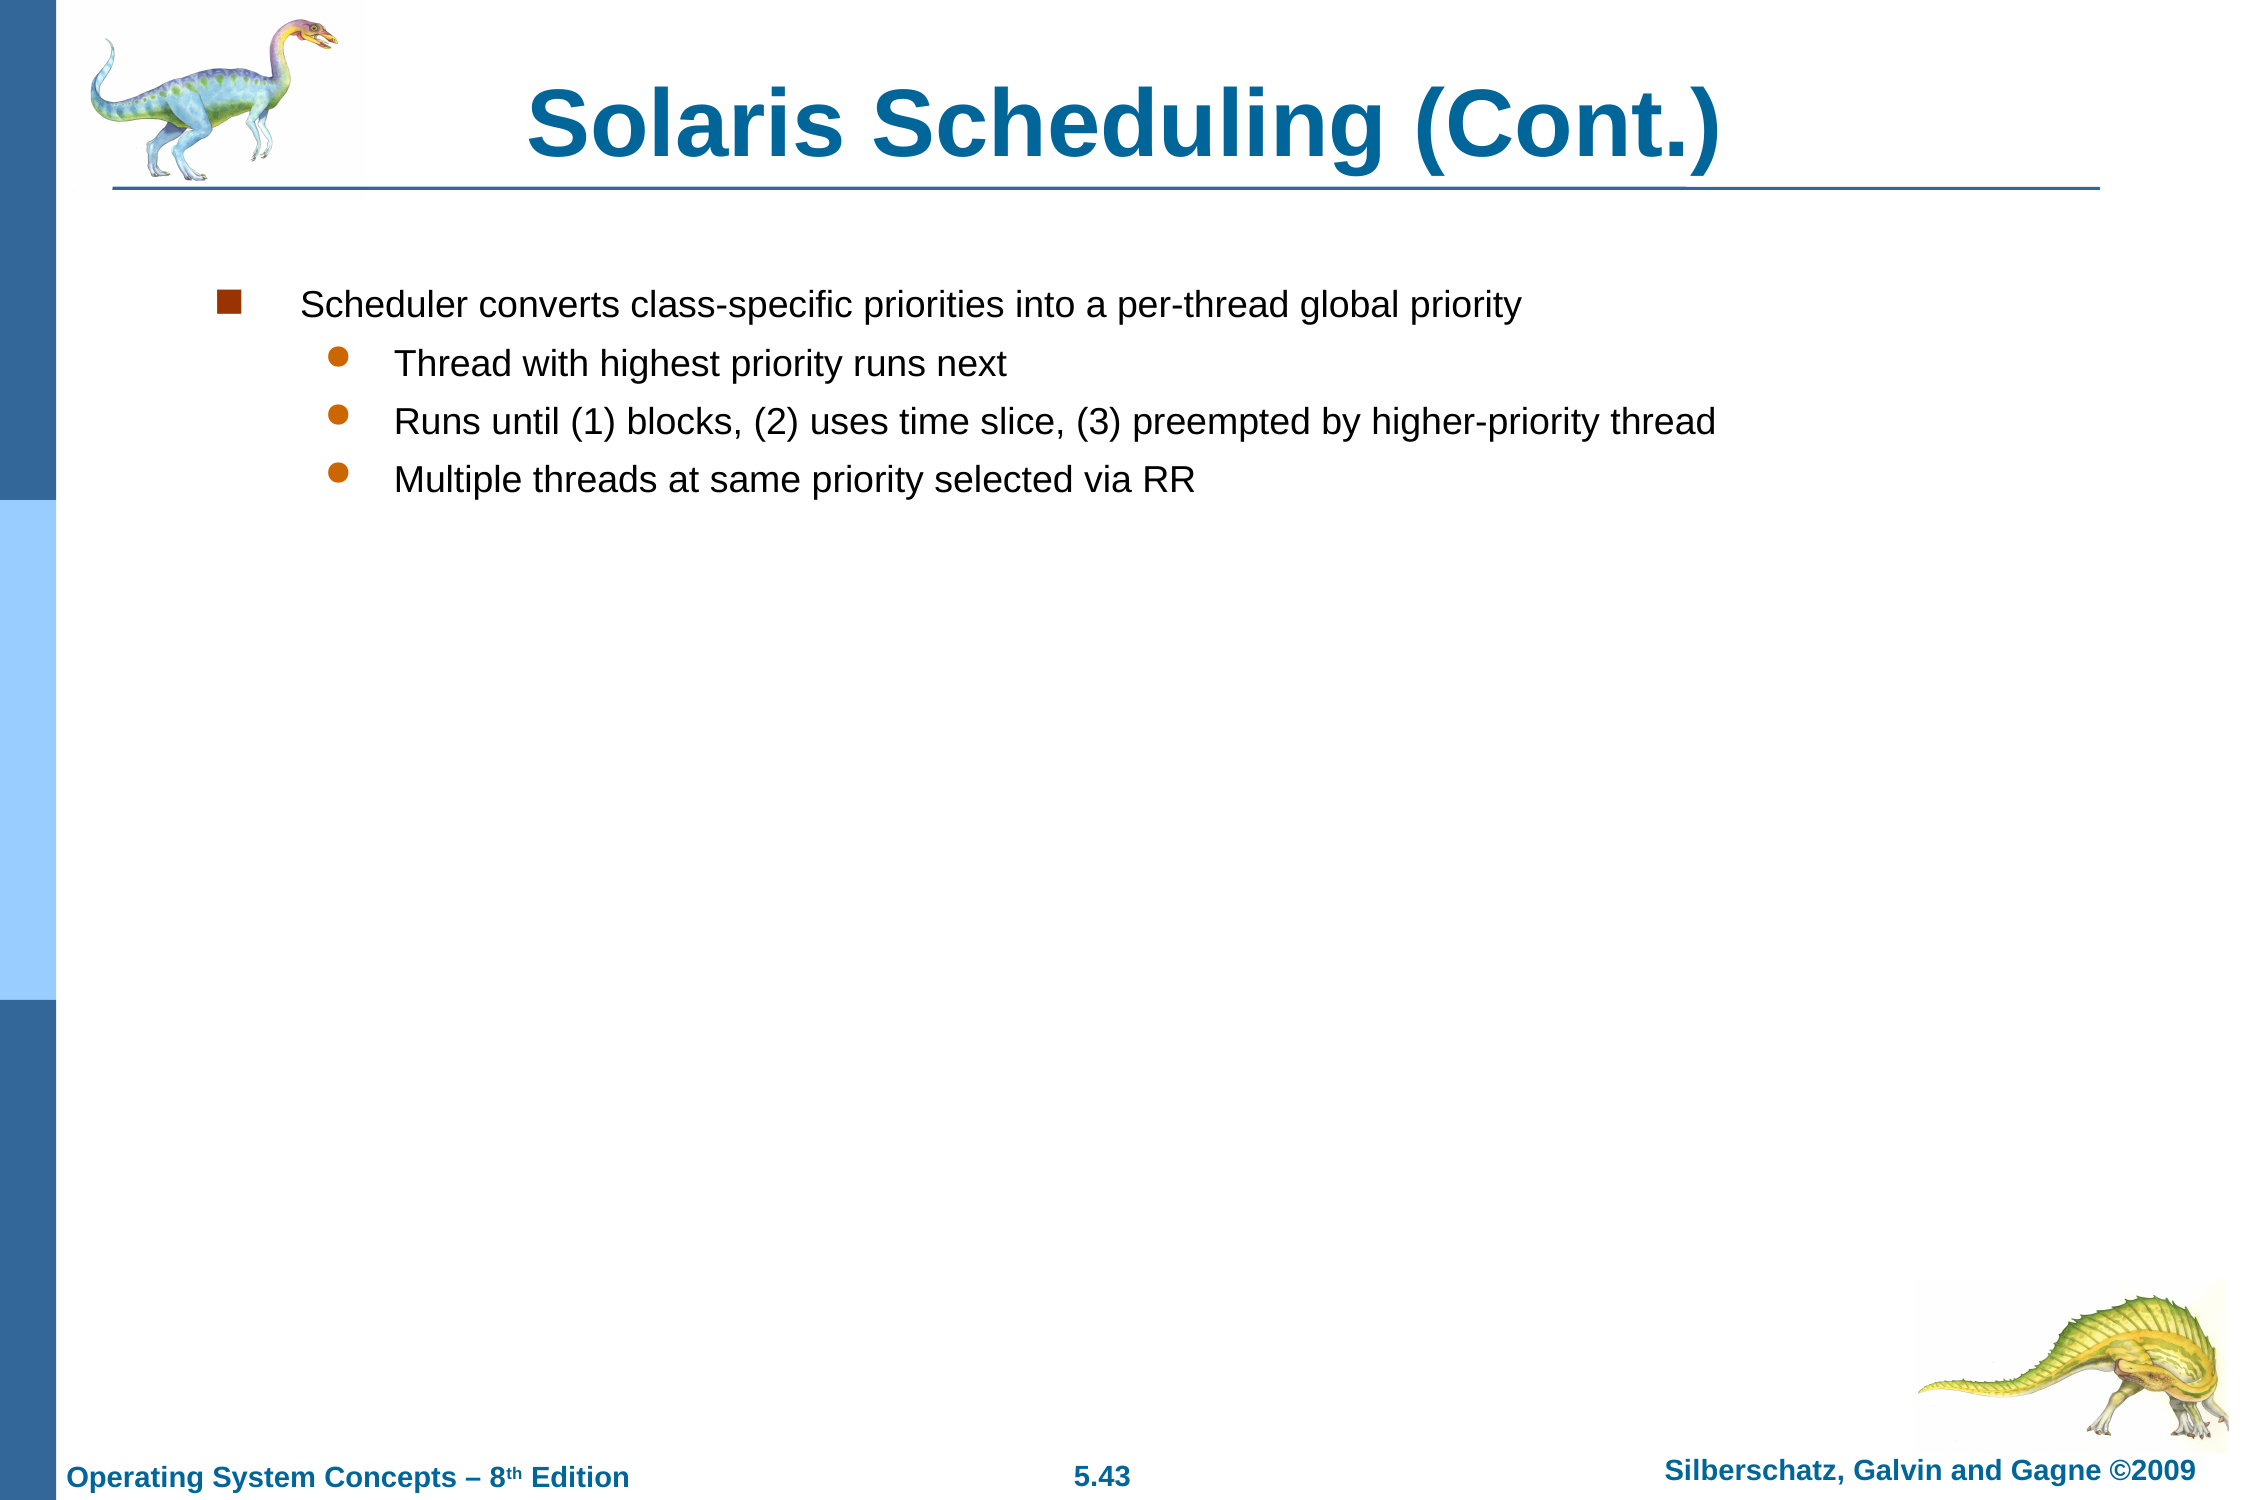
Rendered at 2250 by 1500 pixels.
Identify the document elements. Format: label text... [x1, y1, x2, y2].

picture [70, 0, 365, 199]
list Scheduler converts class-specific priorities into a per-thread global priority Thread with highest priority runs next Runs until (1) blocks, (2) uses time slice, (3) preempted by higher-priority thread Multiple threads at same priority selected via RR [198, 269, 2224, 1261]
picture [1913, 1279, 2229, 1453]
title Solaris Scheduling (Cont.) [112, 60, 2138, 187]
